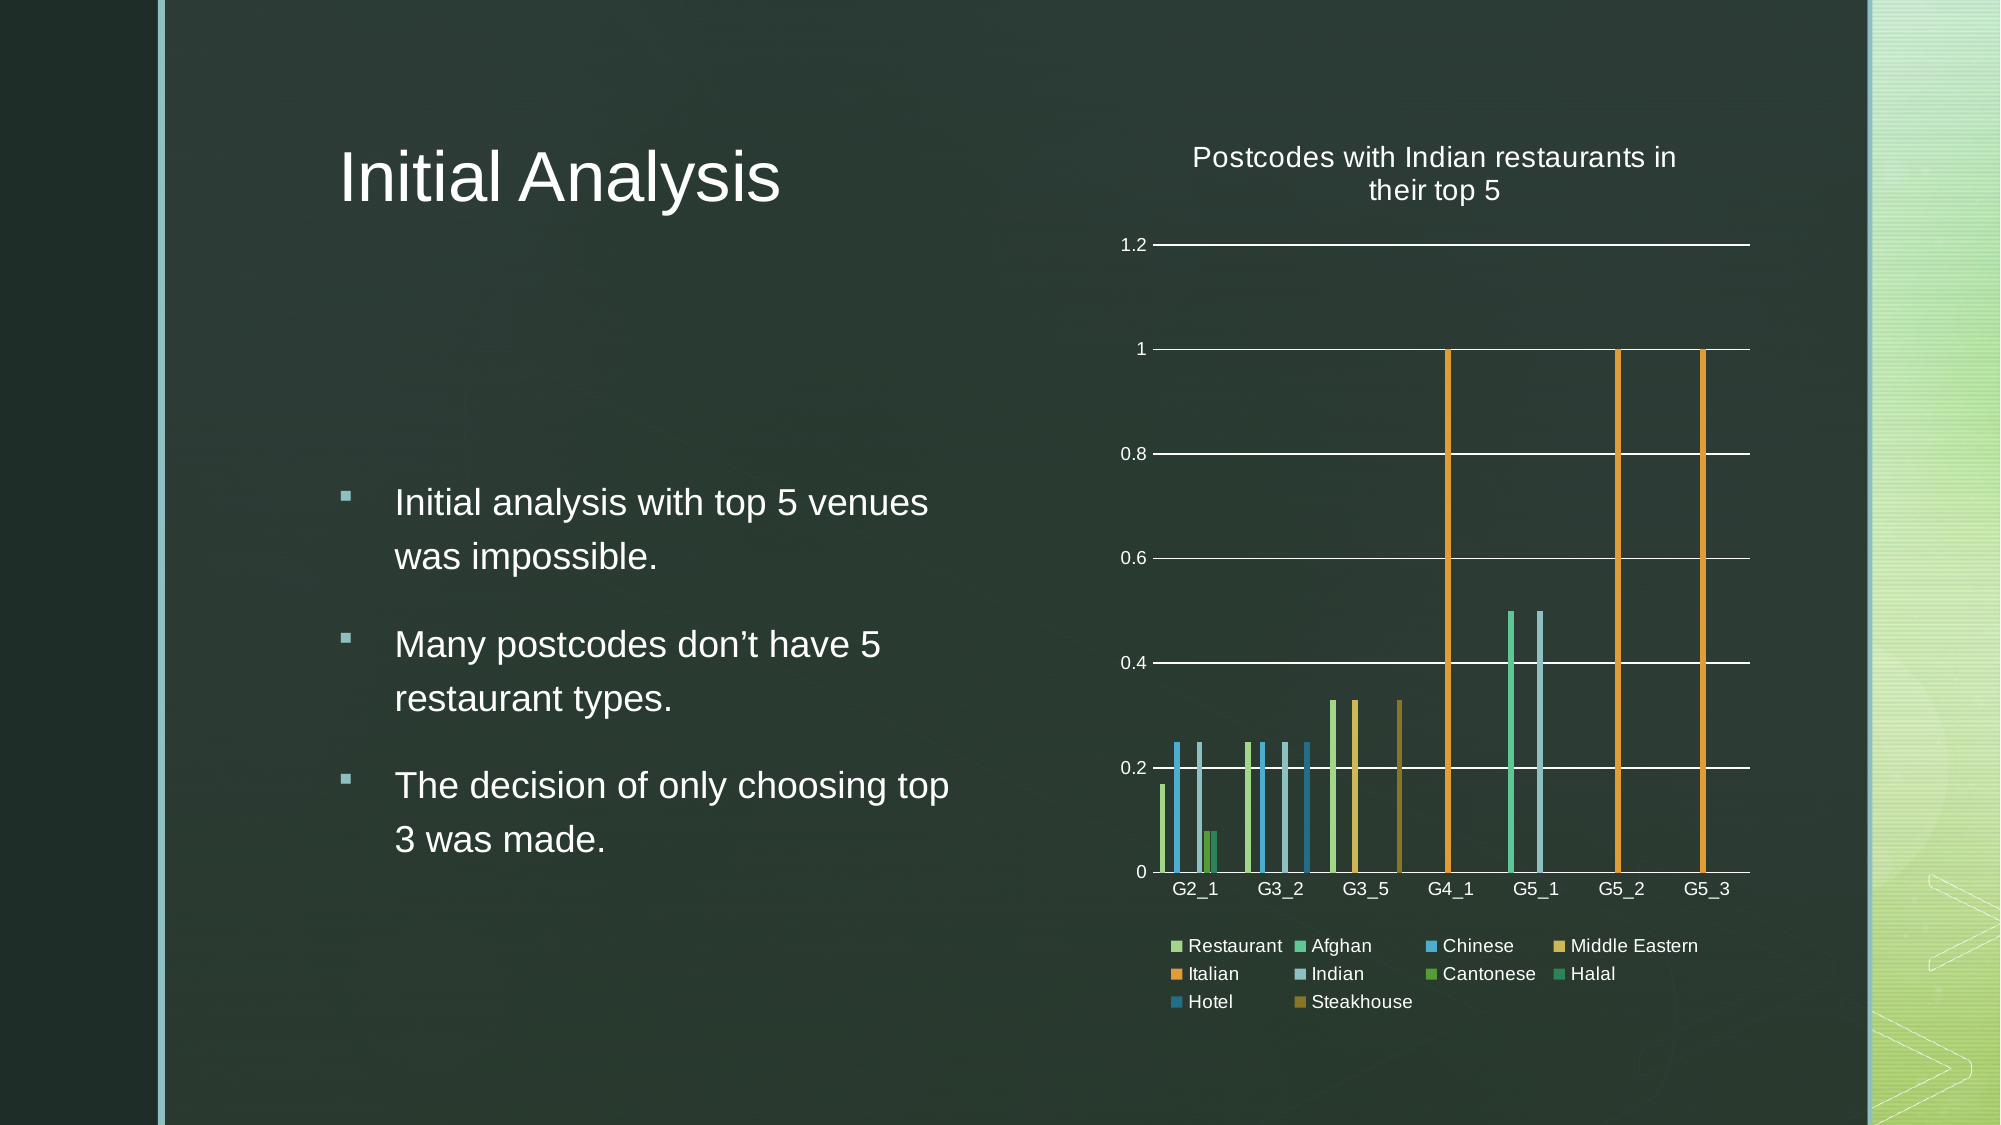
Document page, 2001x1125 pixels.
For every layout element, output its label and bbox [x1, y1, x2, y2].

picture [0, 0, 2001, 1125]
chart [1107, 105, 1764, 1020]
